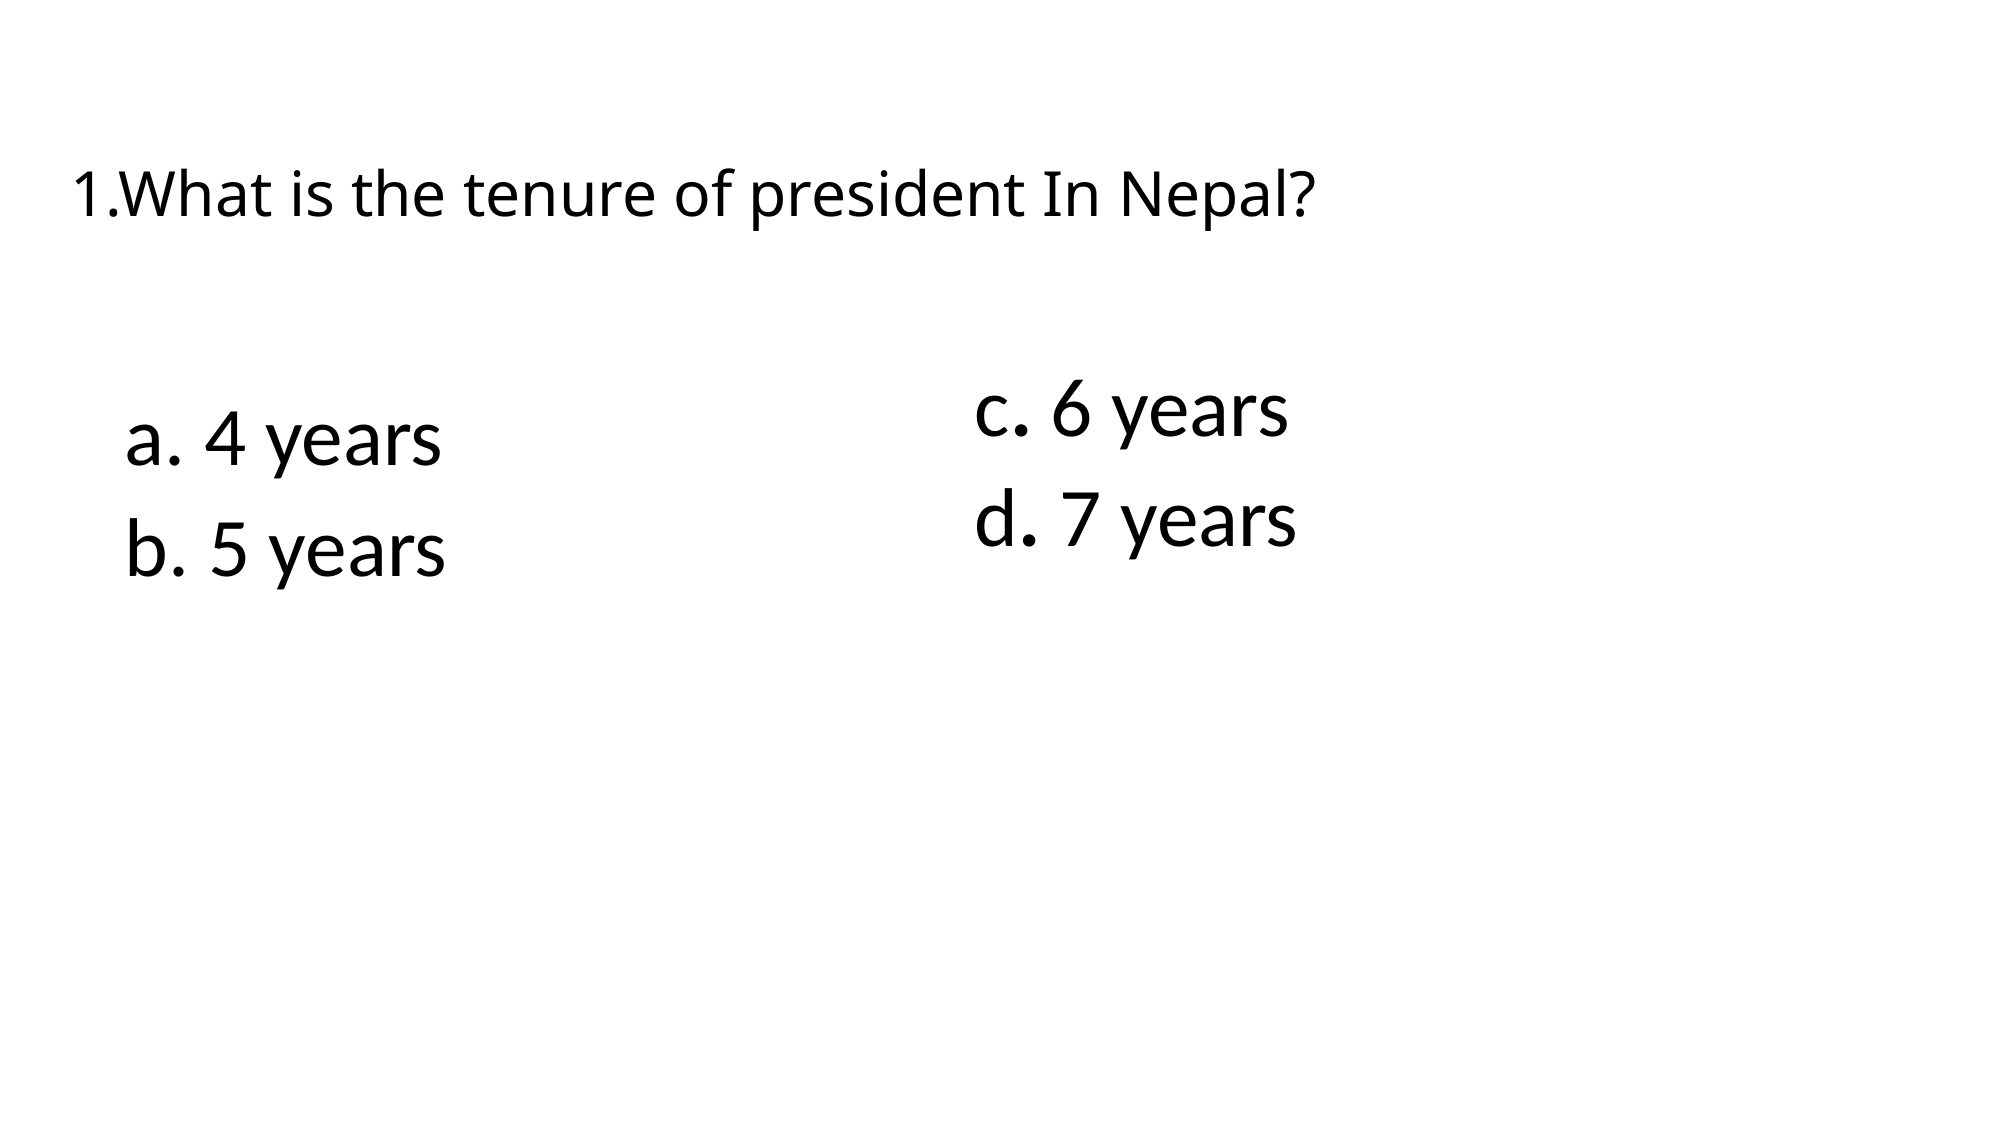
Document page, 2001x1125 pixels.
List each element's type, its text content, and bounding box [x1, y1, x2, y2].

title 1.What is the tenure of president In Nepal? [55, 94, 1781, 312]
list c. 6 years d. 7 years [959, 356, 1810, 985]
list a. 4 years b. 5 years [109, 385, 960, 1100]
